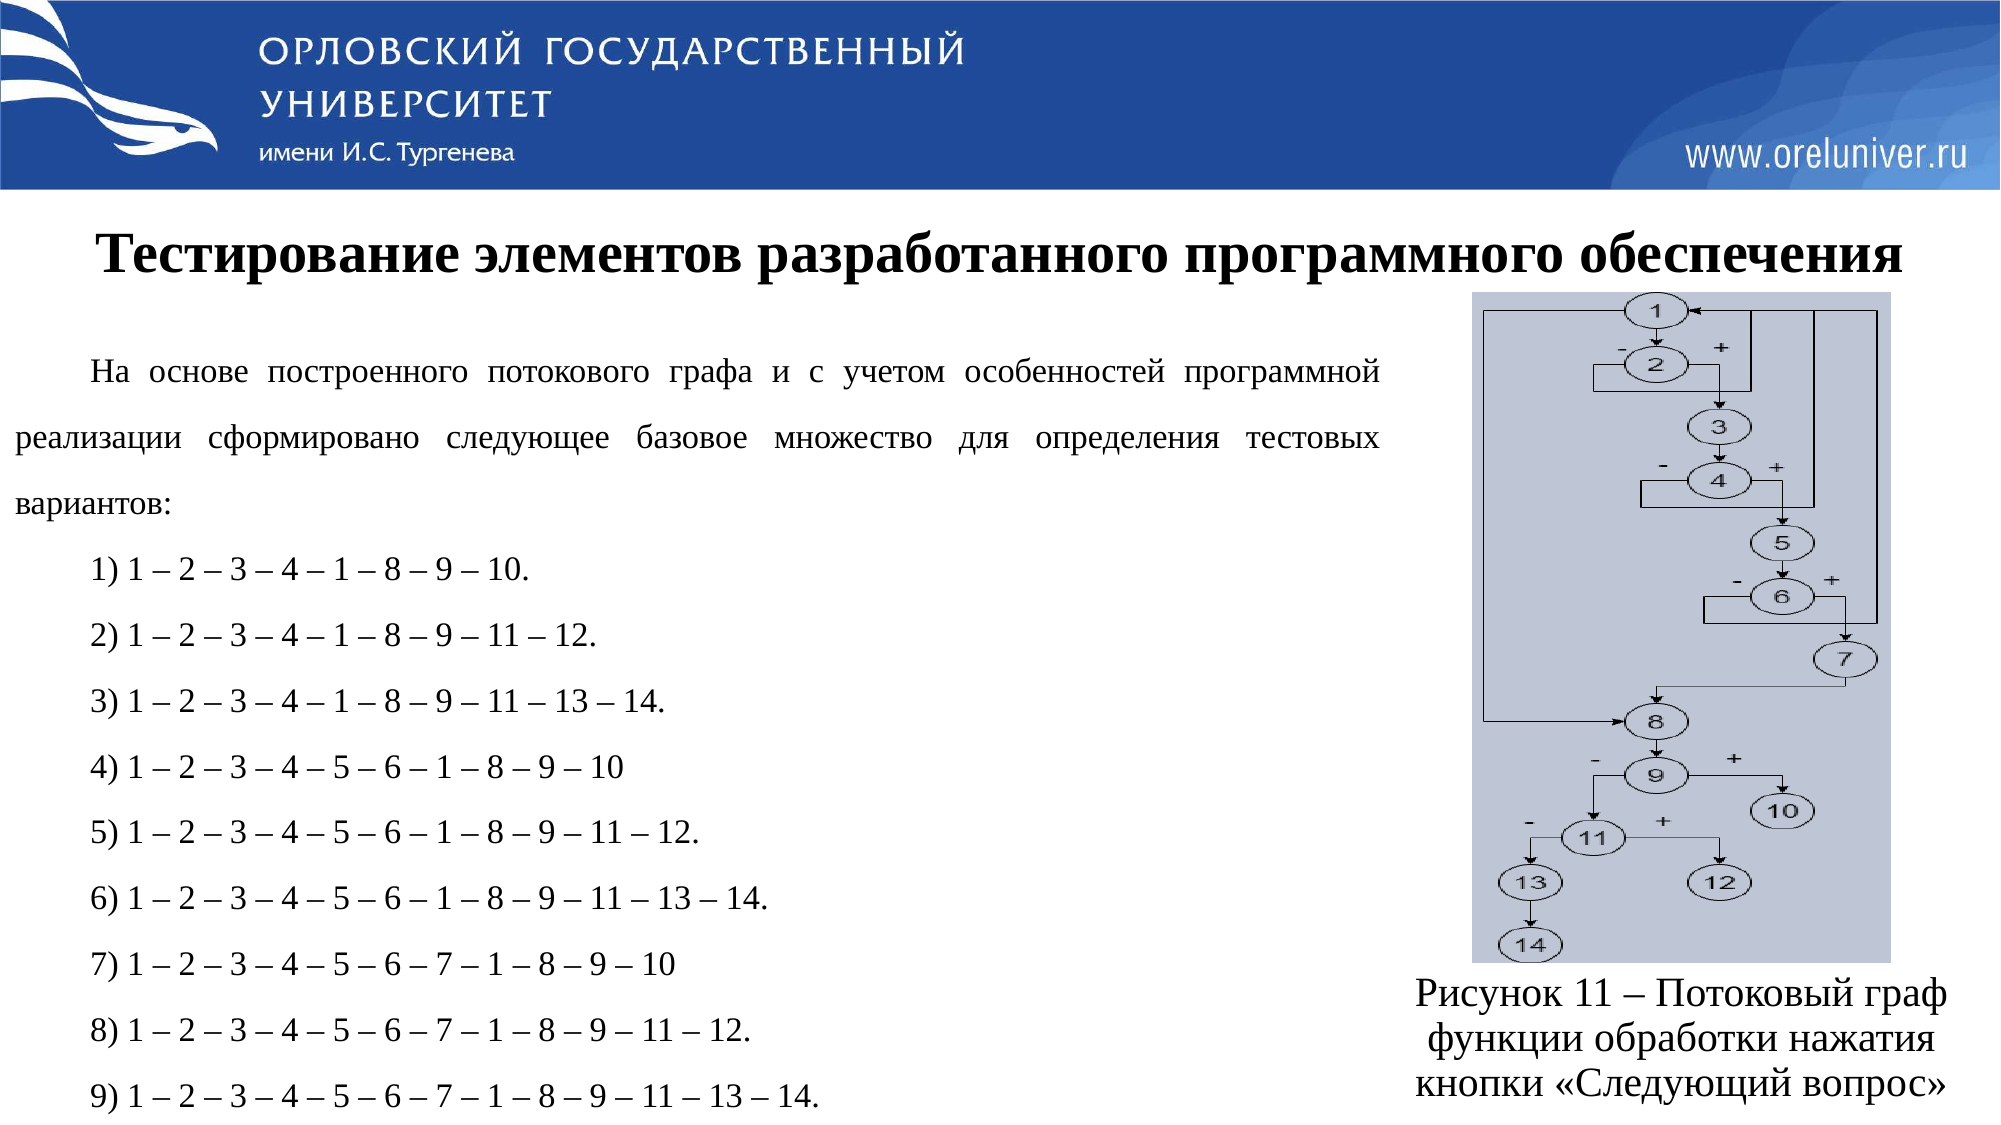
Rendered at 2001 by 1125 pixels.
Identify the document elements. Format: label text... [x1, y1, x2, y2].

text_box Рисунок 11 – Потоковый граф функции обработки нажатия кнопки «Следующий вопрос» [1396, 962, 1967, 1125]
title Тестирование элементов разработанного программного обеспечения [0, 190, 2000, 317]
list На основе построенного потокового графа и с учетом особенностей программной реализации сформировано следующее базовое множество для определения тестовых вариантов: 1) 1 – 2 – 3 – 4 – 1 – 8 – 9 – 10. 2) 1 – 2 – 3 – 4 – 1 – 8 – 9 – 11 – 12. 3) 1 – 2 – 3 – 4 – 1 – 8 – 9 – 11 – 13 – 14. 4) 1 – 2 – 3 – 4 – 5 – 6 – 1 – 8 – 9 – 10 5) 1 – 2 – 3 – 4 – 5 – 6 – 1 – 8 – 9 – 11 – 12. 6) 1 – 2 – 3 – 4 – 5 – 6 – 1 – 8 – 9 – 11 – 13 – 14. 7) 1 – 2 – 3 – 4 – 5 – 6 – 7 – 1 – 8 – 9 – 10 8) 1 – 2 – 3 – 4 – 5 – 6 – 7 – 1 – 8 – 9 – 11 – 12. 9) 1 – 2 – 3 – 4 – 5 – 6 – 7 – 1 – 8 – 9 – 11 – 13 – 14. [0, 316, 1397, 1125]
picture [1472, 292, 1891, 963]
picture [0, 0, 2000, 190]
